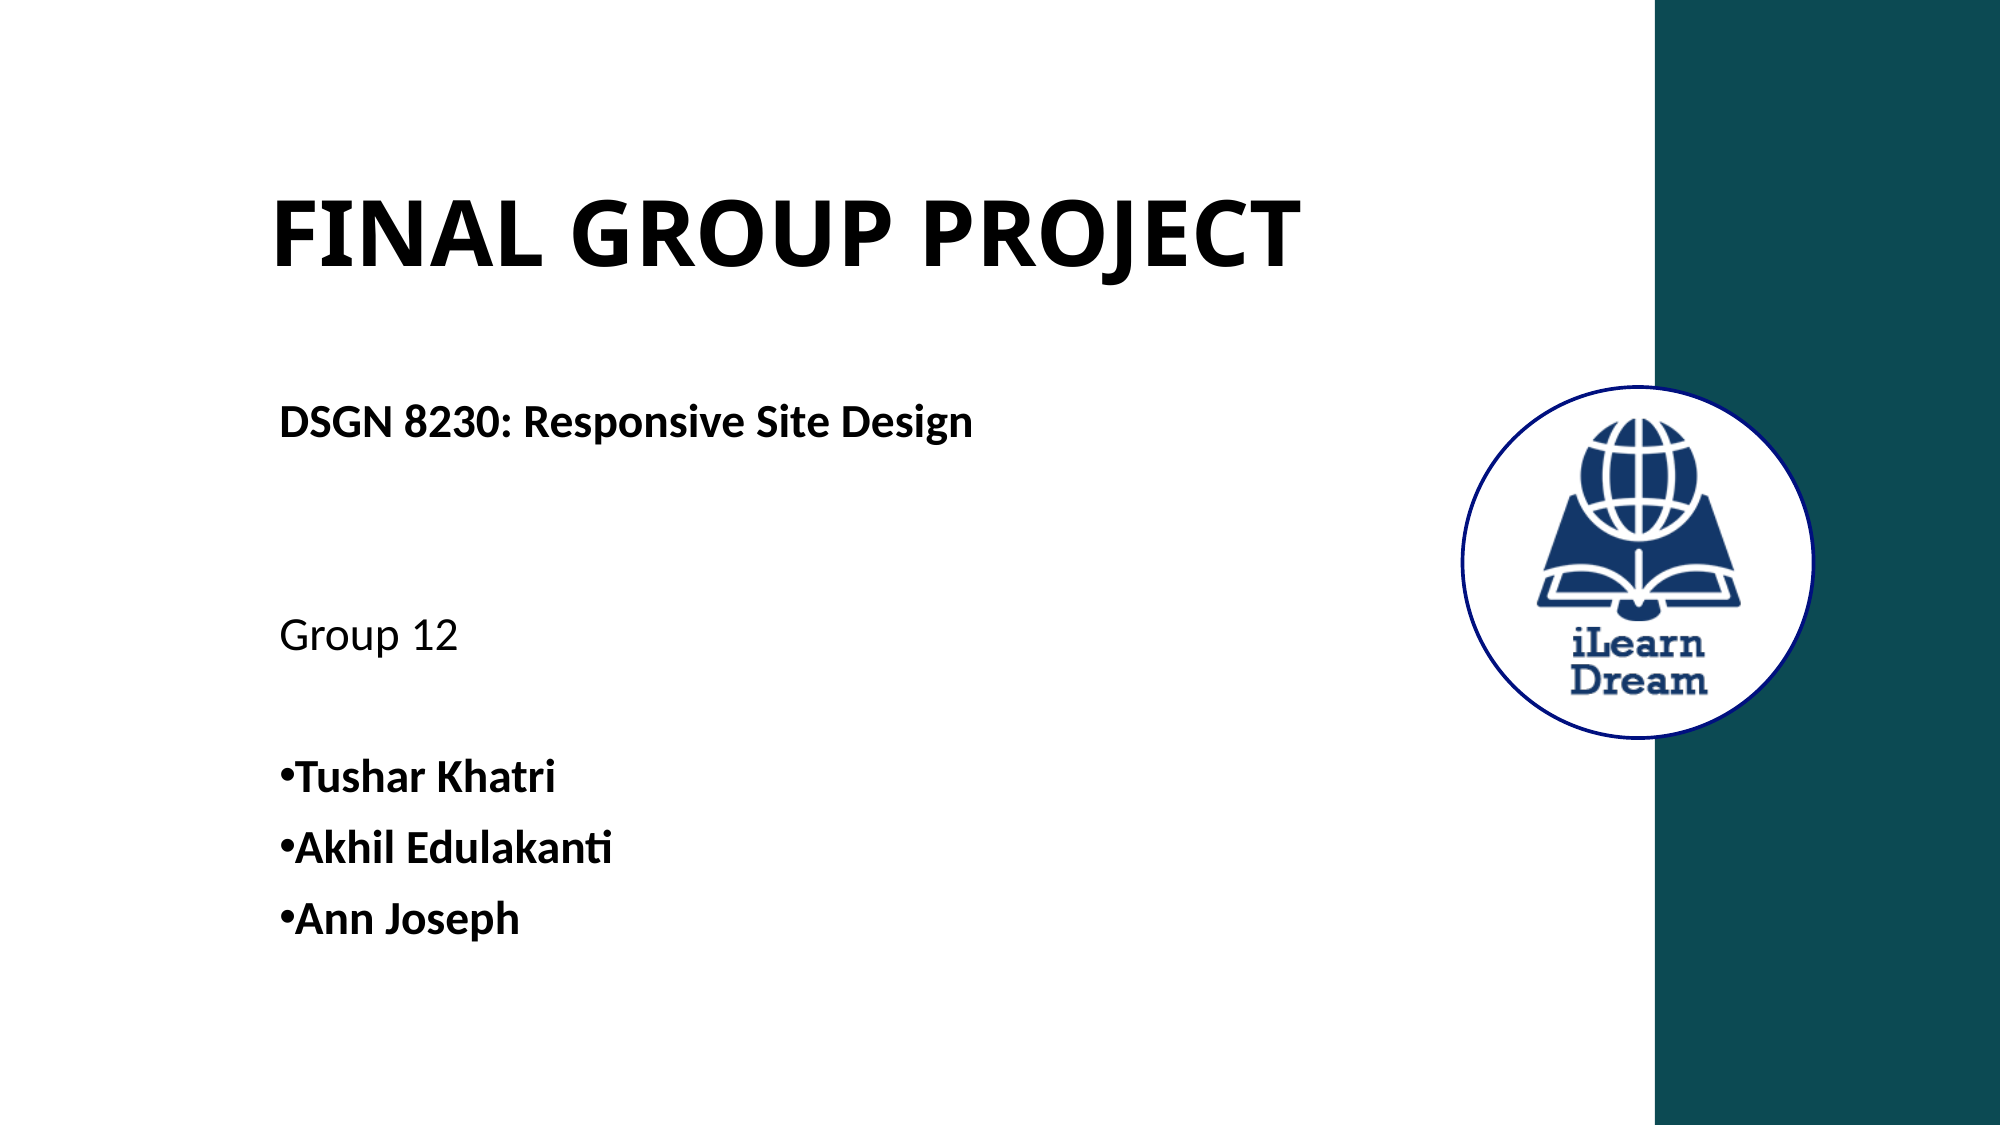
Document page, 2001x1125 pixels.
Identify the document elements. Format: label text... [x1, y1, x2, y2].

text_box [1773, 448, 1815, 677]
title FINAL GROUP PROJECT [254, 107, 1481, 366]
text_box [1461, 446, 1505, 679]
text_box [1654, 0, 2000, 1125]
subtitle DSGN 8230: Responsive Site Design Group 12 Tushar Khatri Akhil Edulakanti Ann Joseph [264, 387, 1326, 954]
picture [1505, 415, 1773, 710]
text_box [1541, 385, 1736, 415]
text_box [1541, 710, 1736, 740]
